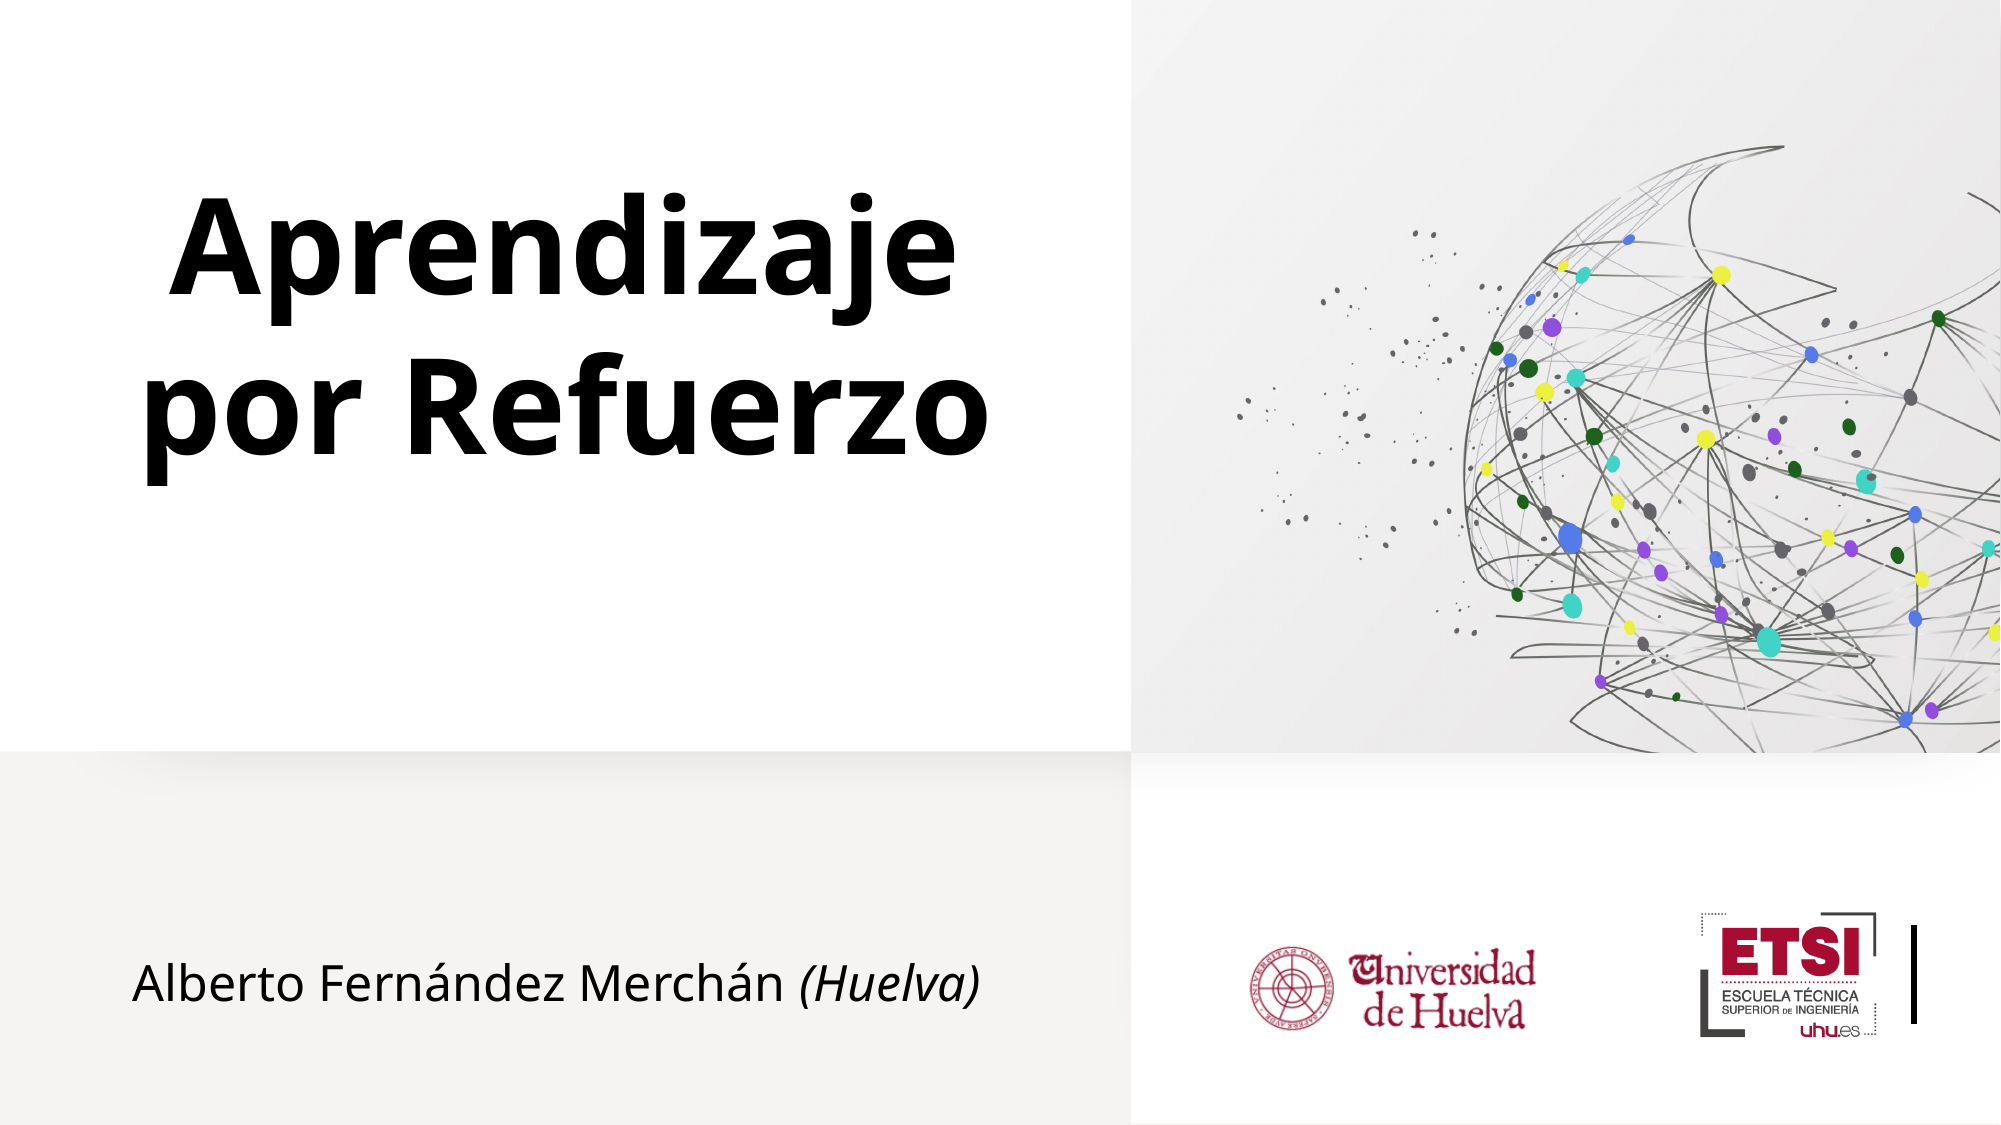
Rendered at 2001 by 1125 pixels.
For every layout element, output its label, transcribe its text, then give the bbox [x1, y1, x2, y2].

title Aprendizaje por Refuerzo [117, 153, 1014, 599]
picture [1131, 0, 2000, 753]
text_box [1130, 753, 2000, 1125]
subtitle Alberto Fernández Merchán (Huelva) [117, 930, 1039, 1019]
text_box [0, 0, 1131, 752]
text_box [0, 752, 1130, 1125]
picture [1662, 848, 1914, 1101]
picture [1232, 828, 1561, 1125]
